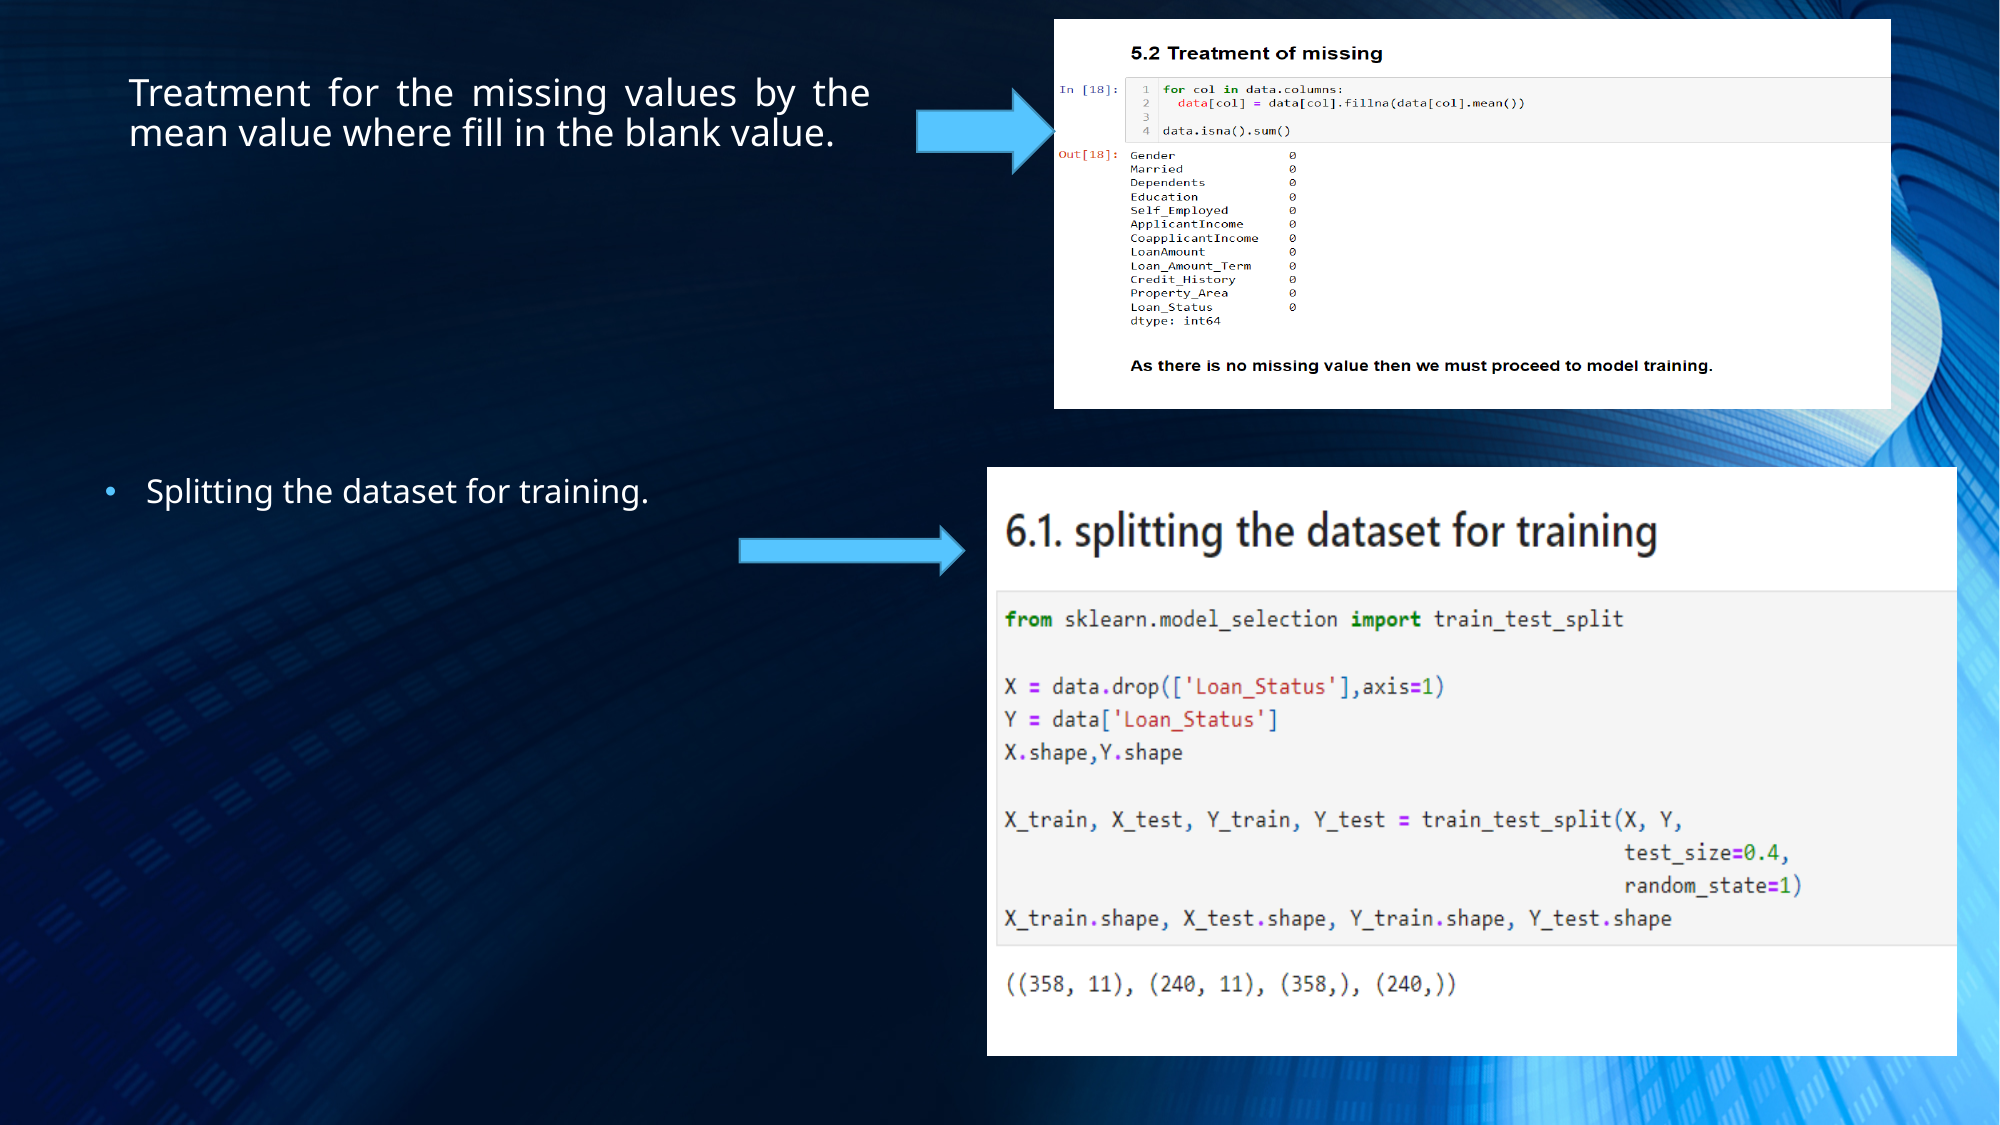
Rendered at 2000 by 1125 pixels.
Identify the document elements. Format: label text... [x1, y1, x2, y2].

picture [0, 0, 2000, 1125]
text_box [738, 524, 966, 577]
text_box Treatment for the missing values by the mean value where fill in the blank value. [113, 66, 887, 185]
text_box Splitting the dataset for training. [90, 467, 683, 552]
text_box [916, 87, 1054, 176]
